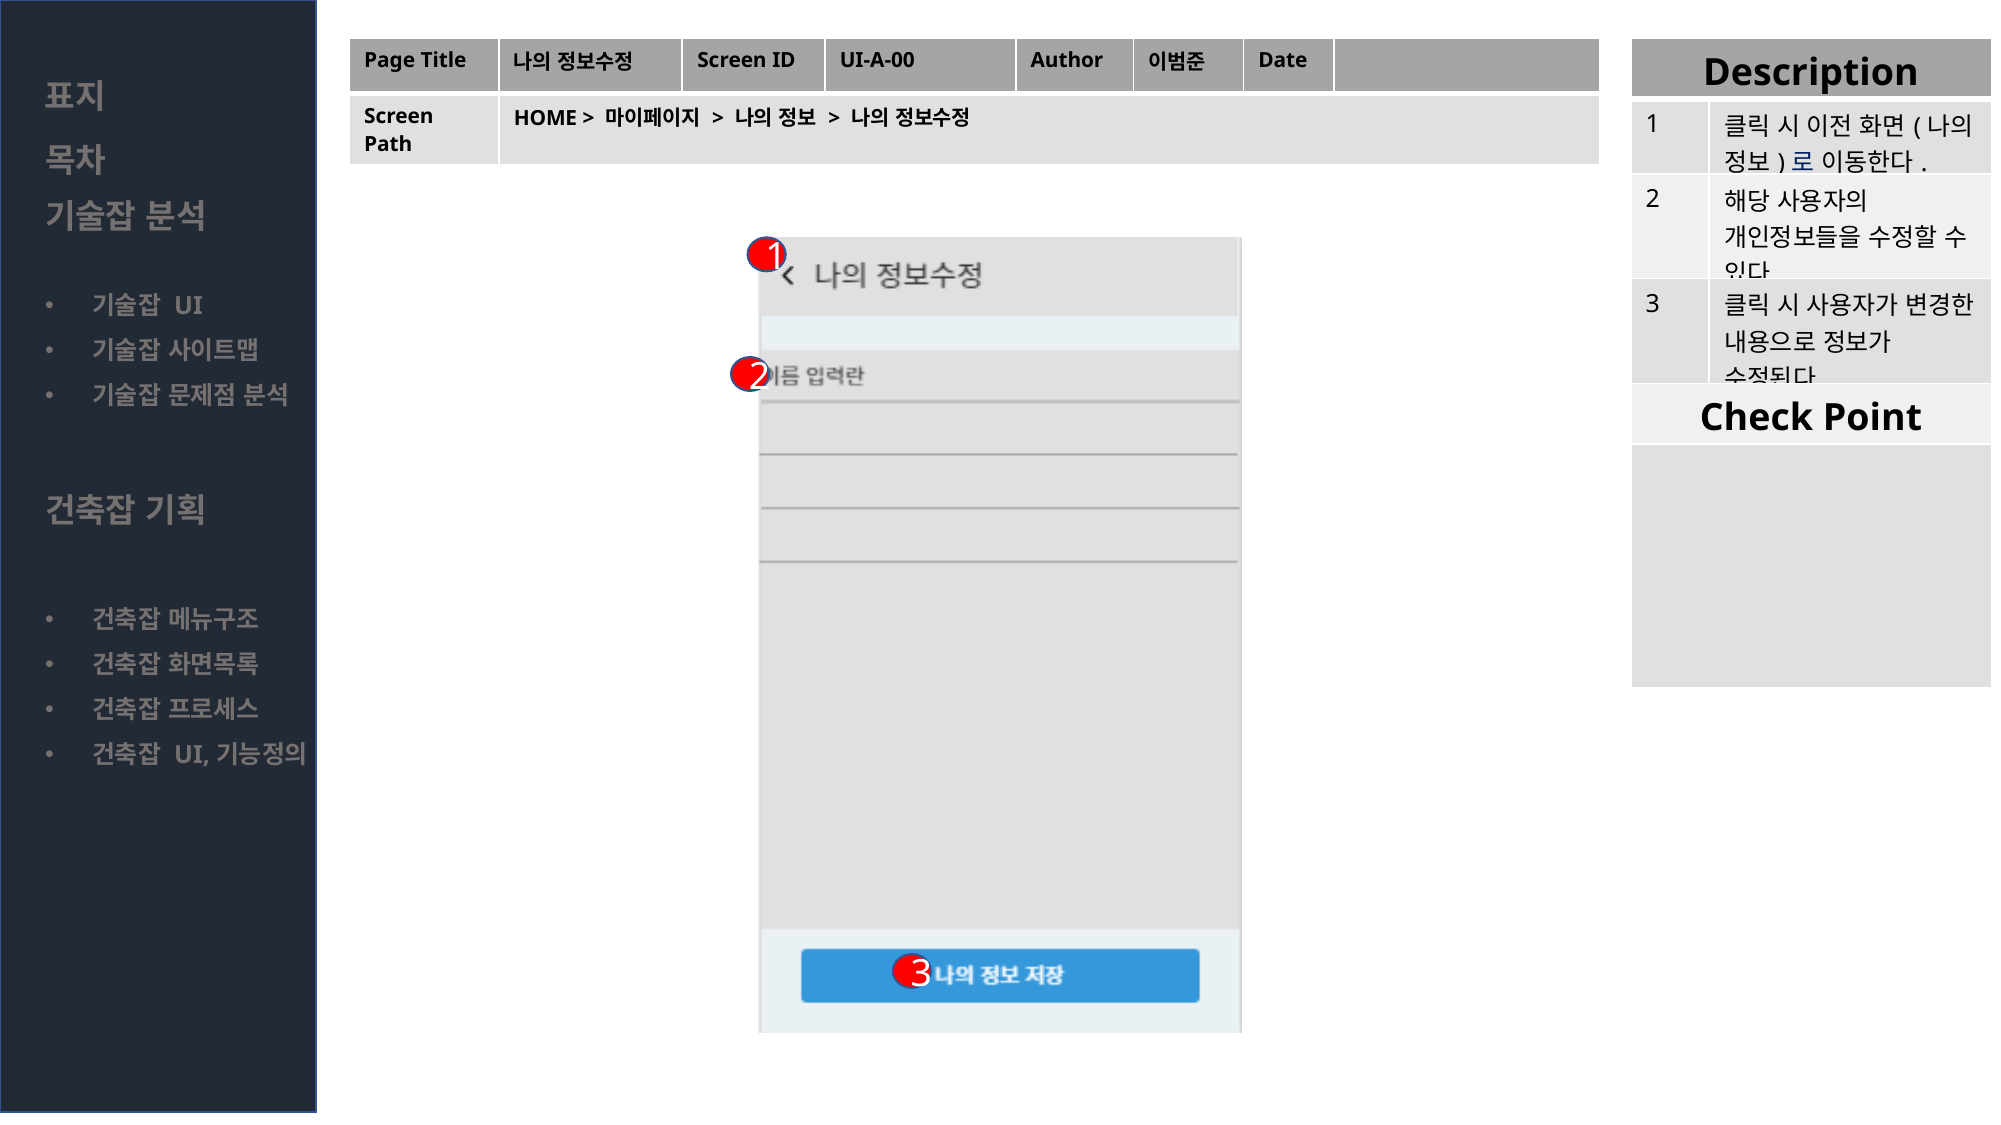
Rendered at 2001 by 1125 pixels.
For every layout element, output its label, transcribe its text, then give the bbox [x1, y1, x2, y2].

table_header 나의 정보수정 [500, 39, 681, 91]
table_header 이범준 [1134, 39, 1243, 91]
table_header Screen ID [683, 39, 824, 91]
text_box [0, 0, 317, 1113]
table_header UI-A-00 [826, 39, 1015, 91]
text_box 1 [746, 238, 758, 271]
picture [758, 237, 1242, 1033]
table_header [1335, 39, 1599, 91]
table_cell 해당 사용자의 개인정보들을 수정할 수 있다. [1710, 175, 1991, 278]
table_cell [1632, 445, 1991, 687]
table_cell 클릭 시 이전 화면(나의 정보)로 이동한다. [1710, 102, 1991, 173]
text_box 표지 [29, 67, 242, 123]
table_cell 1 [1632, 102, 1708, 173]
table_cell Screen Path [350, 96, 498, 164]
text_box 2 [729, 356, 758, 392]
table_cell 3 [1632, 279, 1708, 383]
table_cell 2 [1632, 175, 1708, 278]
table_header Author [1017, 39, 1133, 91]
text_box 기술잡 분석 기술잡 UI 기술잡 사이트맵 기술잡 문제점 분석 건축잡 기획 건축잡 메뉴구조 건축잡 화면목록 건축잡 프로세스 건축잡 UI,기능정의 [30, 187, 481, 777]
table_header Description [1632, 39, 1991, 96]
table_header Page Title [350, 39, 498, 91]
table_cell 클릭 시 사용자가 변경한 내용으로 정보가 수정된다. [1710, 279, 1991, 383]
table_header Date [1244, 39, 1333, 91]
text_box 목차 [29, 132, 241, 187]
table_cell Check Point [1632, 384, 1991, 443]
table_cell HOME > 마이페이지 > 나의 정보 > 나의 정보수정 [500, 96, 1599, 164]
